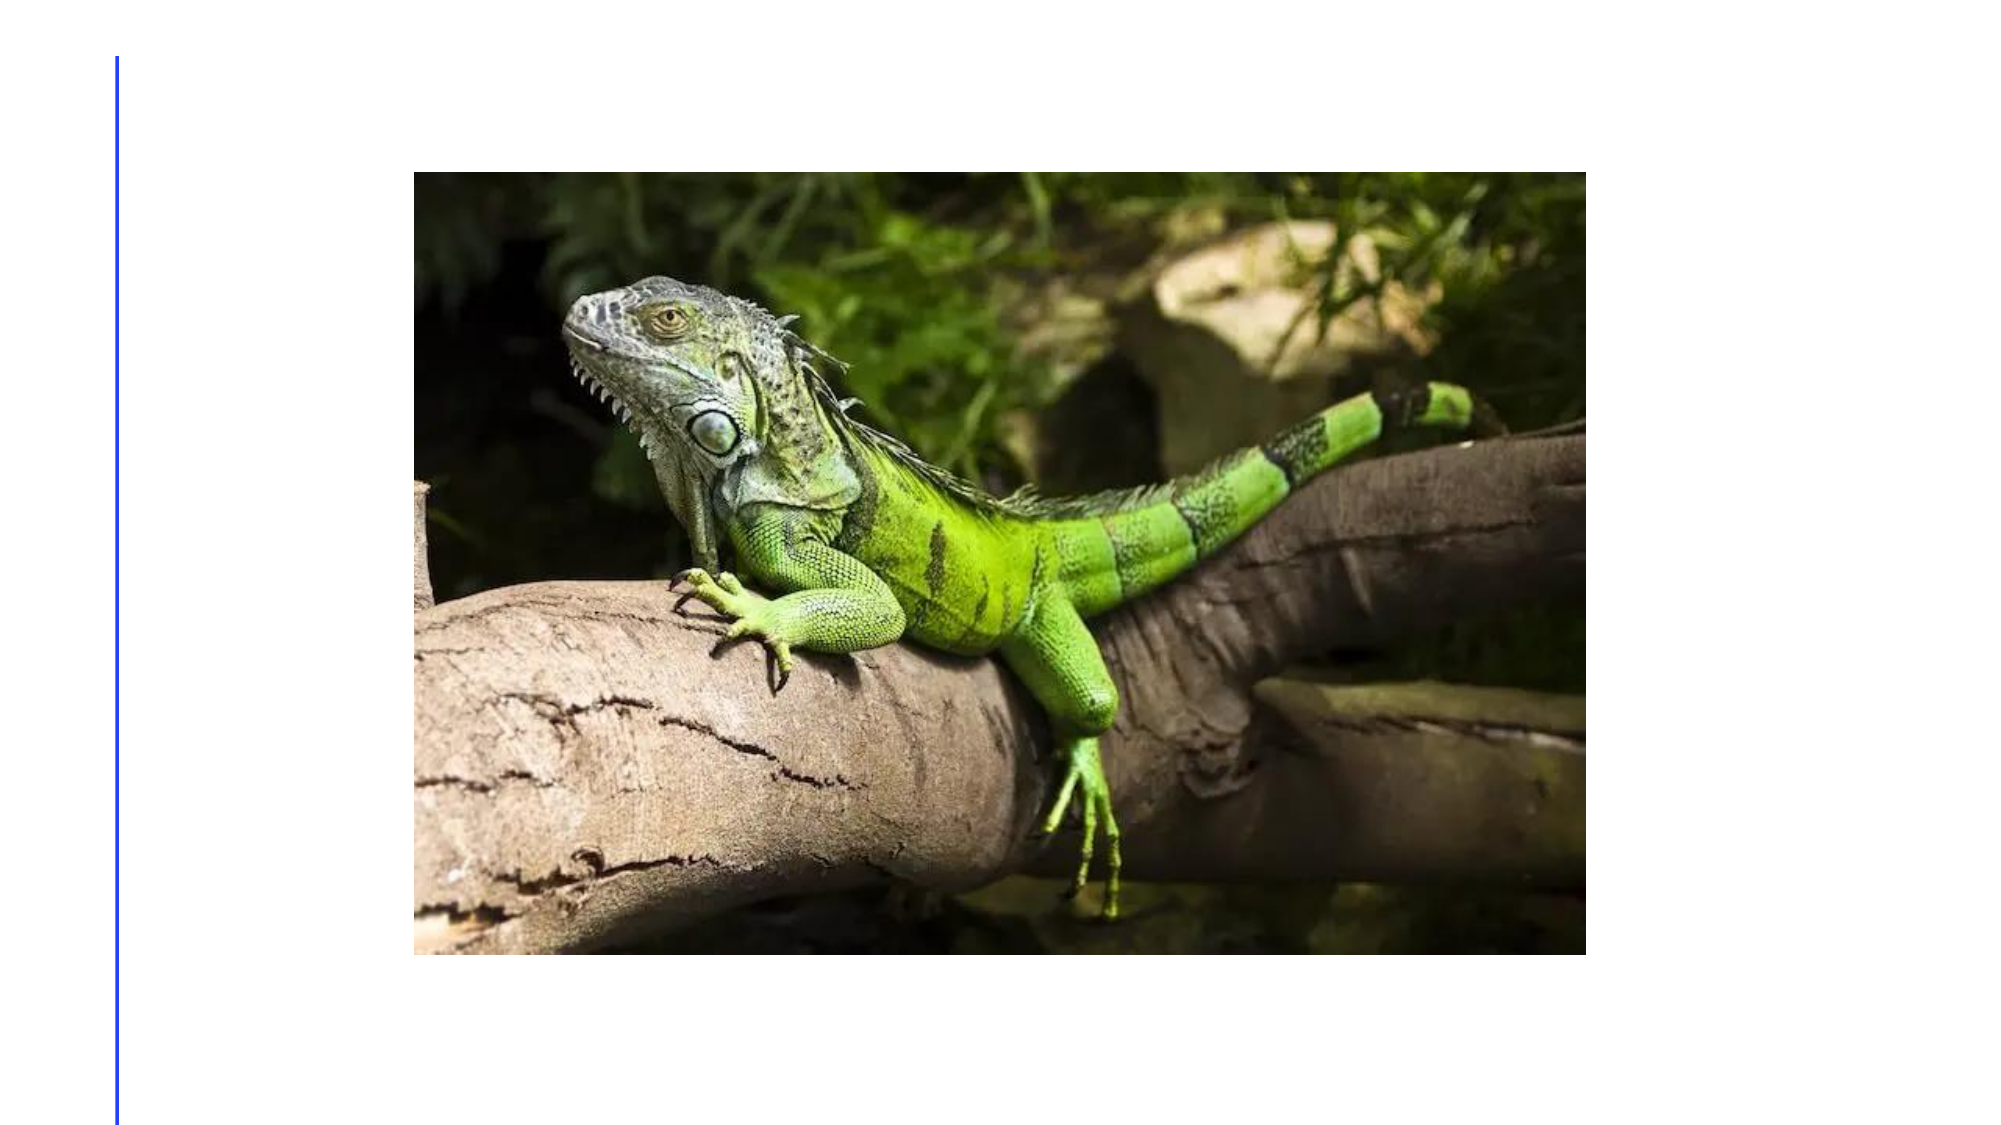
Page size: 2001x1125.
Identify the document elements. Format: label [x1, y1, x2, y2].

picture [414, 172, 1586, 955]
